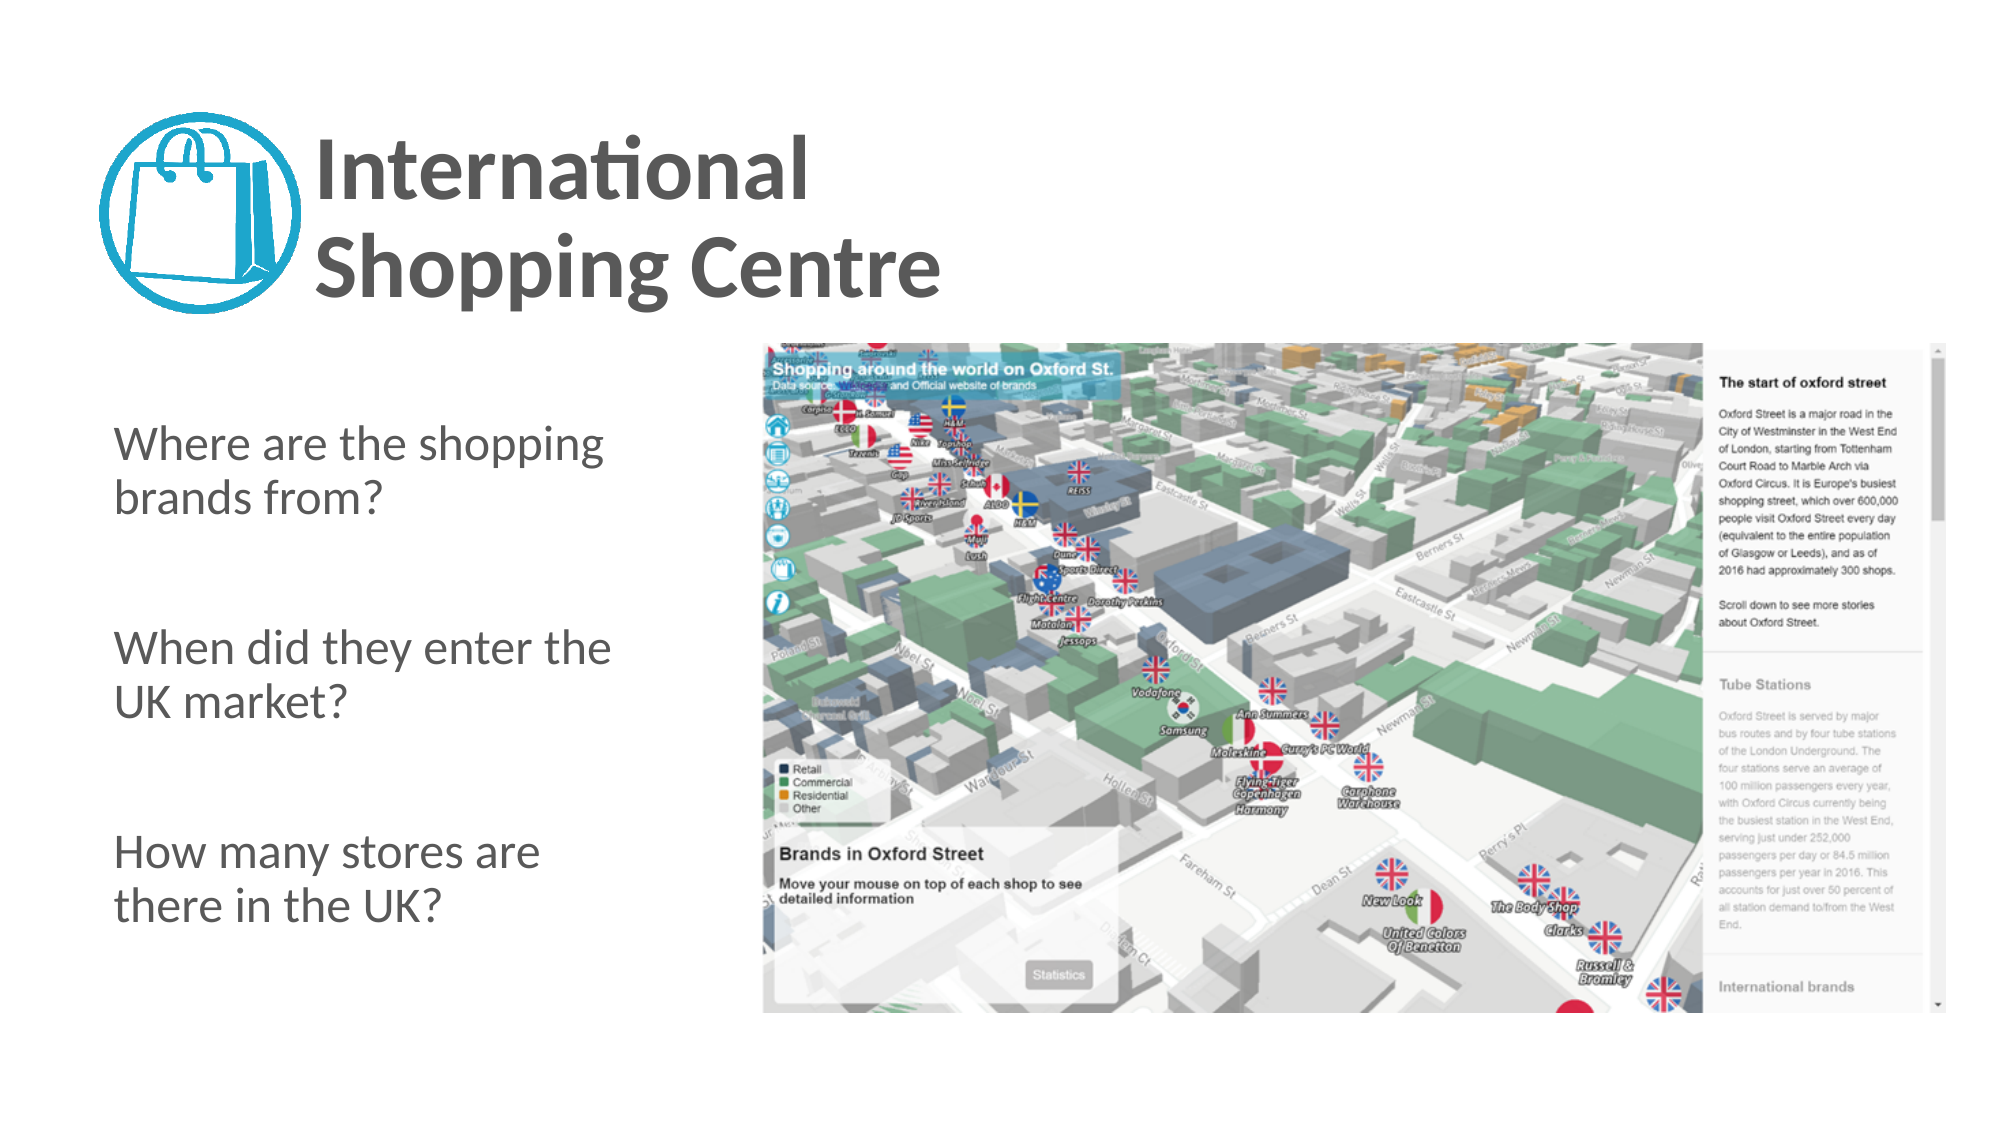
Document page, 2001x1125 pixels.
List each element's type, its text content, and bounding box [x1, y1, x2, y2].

picture [99, 112, 301, 314]
picture [756, 343, 1946, 1013]
text_box International Shopping Centre [301, 112, 1142, 280]
text_box Where are the shopping brands from? When did they enter the UK market? How many stores are there in the UK? [98, 410, 674, 887]
